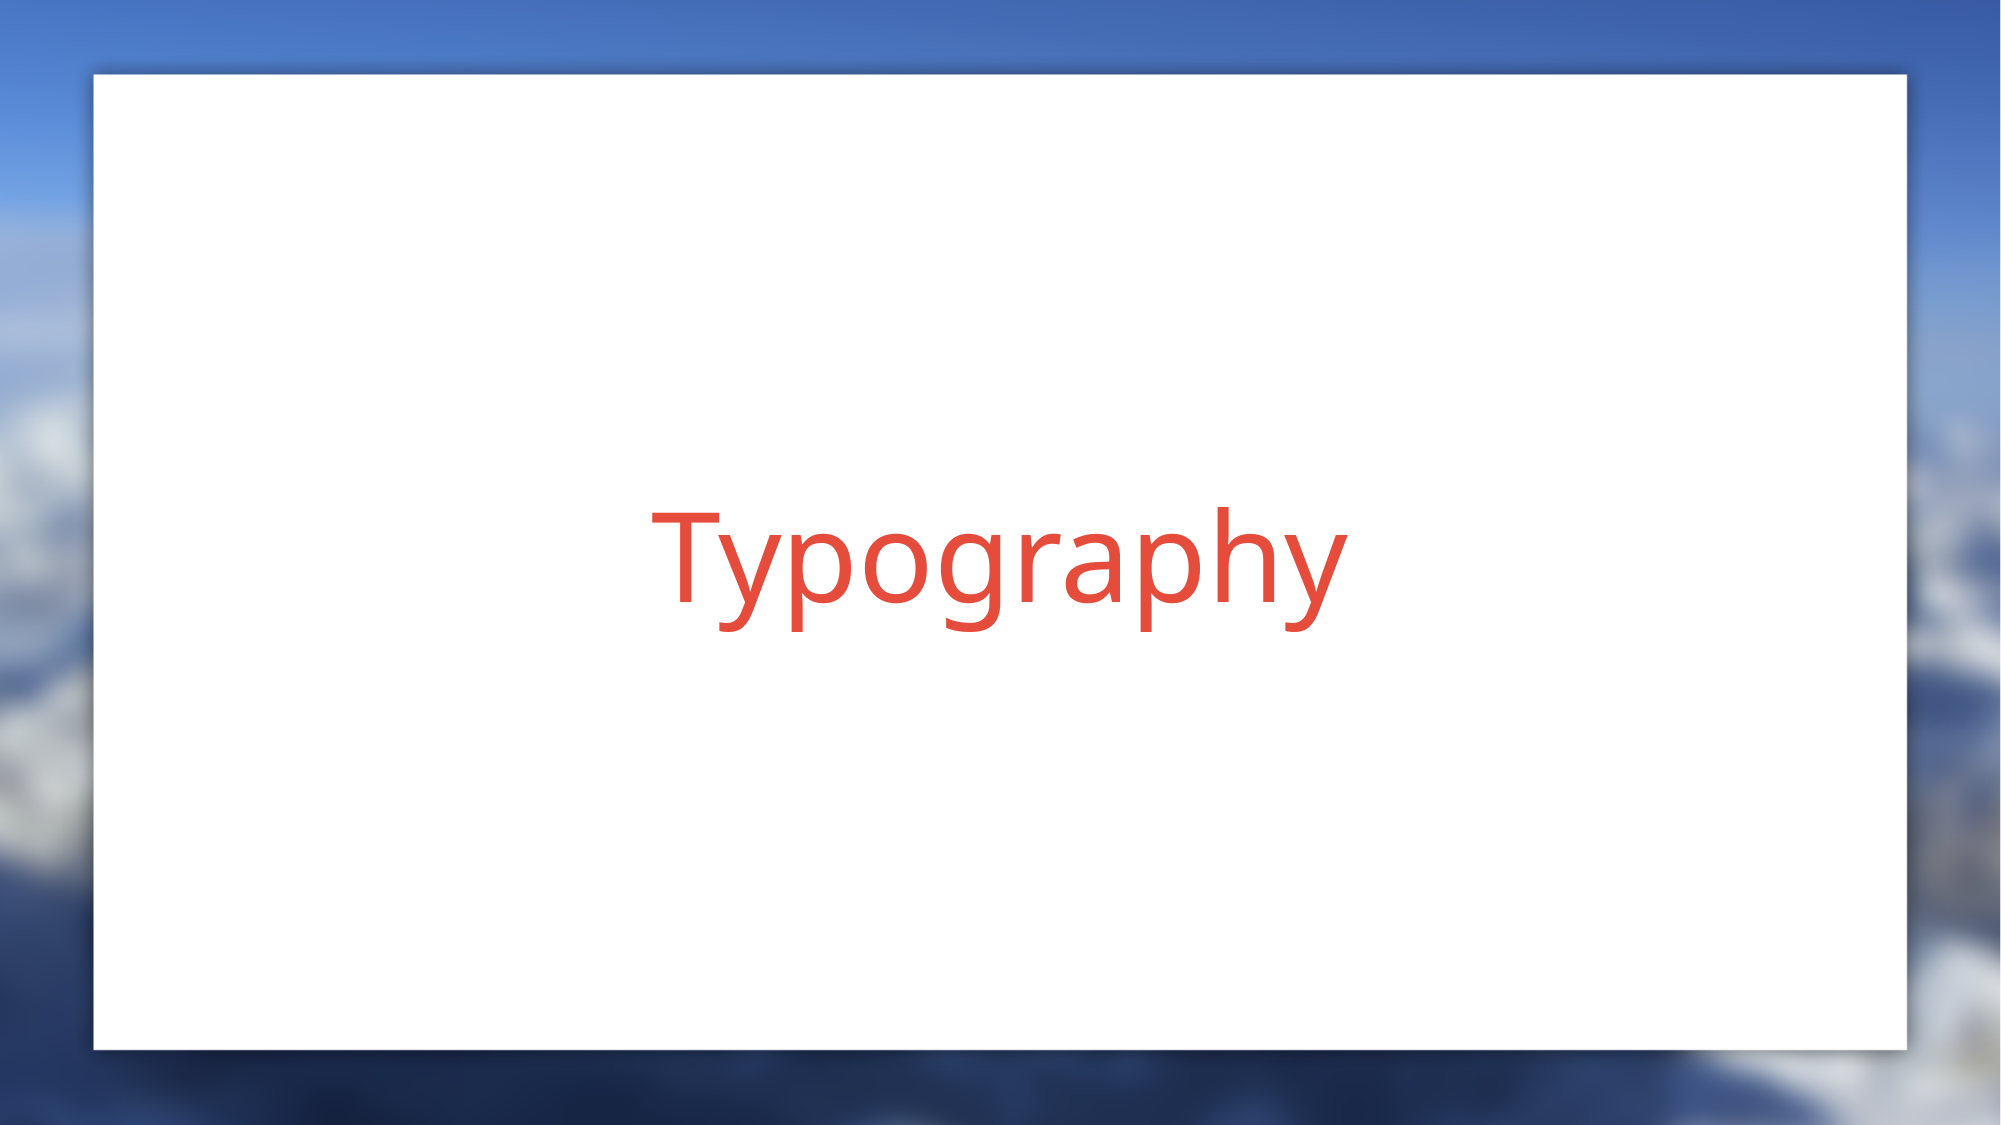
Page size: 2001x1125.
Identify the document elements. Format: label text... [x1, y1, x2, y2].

title Typography [249, 366, 1750, 759]
picture [0, 0, 2001, 1125]
